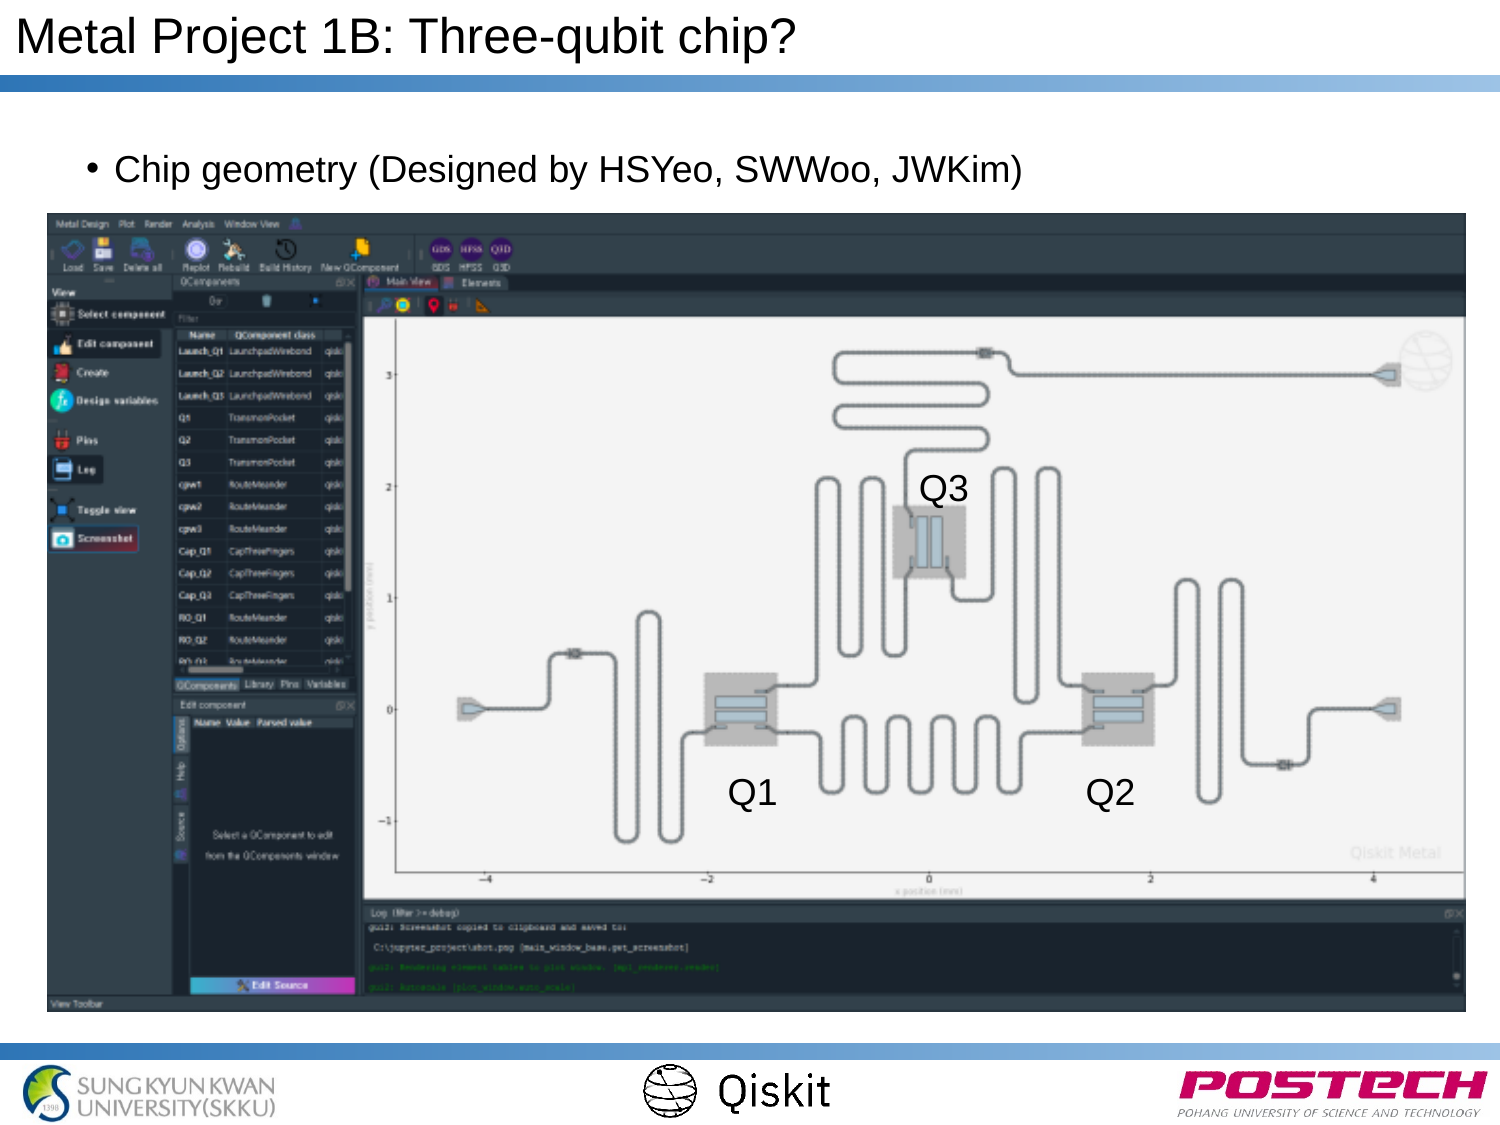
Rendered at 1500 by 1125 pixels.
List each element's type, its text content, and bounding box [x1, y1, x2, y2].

picture [47, 213, 1466, 1012]
picture [601, 1063, 870, 1124]
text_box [712, 456, 1192, 821]
title Metal Project 1B: Three-qubit chip? [0, 0, 1190, 76]
picture [0, 1063, 296, 1124]
text_box Chip geometry (Designed by HSYeo, SWWoo, JWKim) [71, 137, 1071, 198]
picture [1177, 1071, 1490, 1117]
